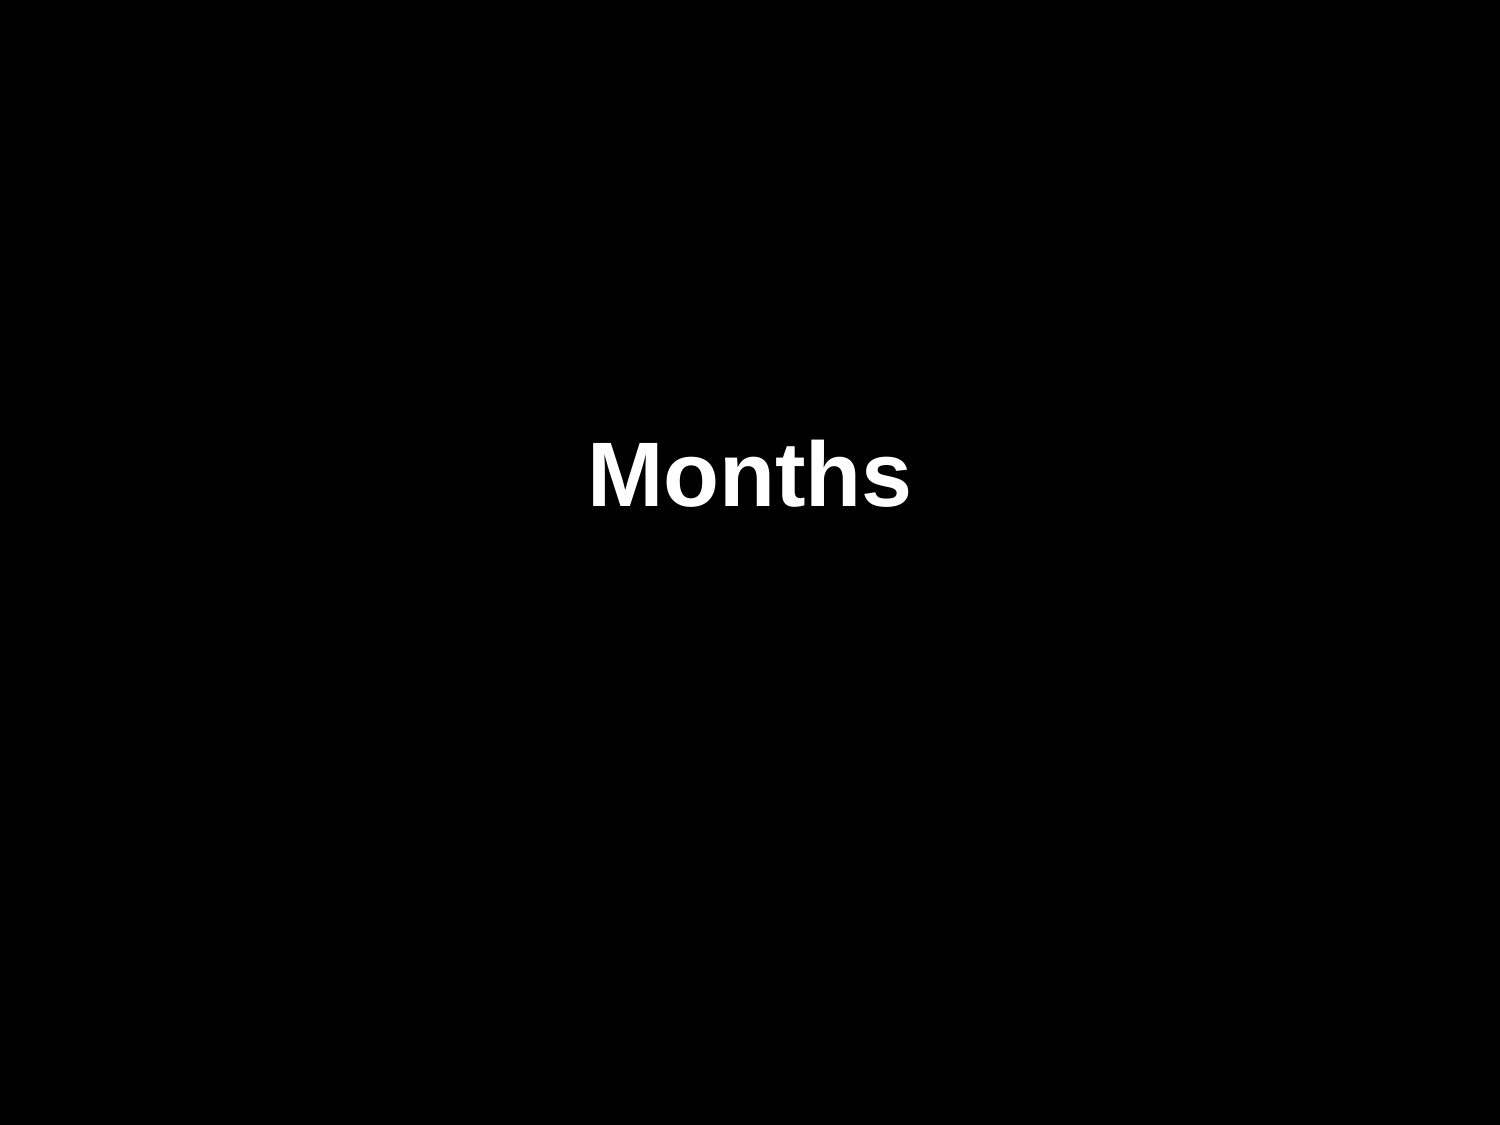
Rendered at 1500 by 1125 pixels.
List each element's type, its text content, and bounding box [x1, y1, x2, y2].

title Months [112, 349, 1388, 591]
